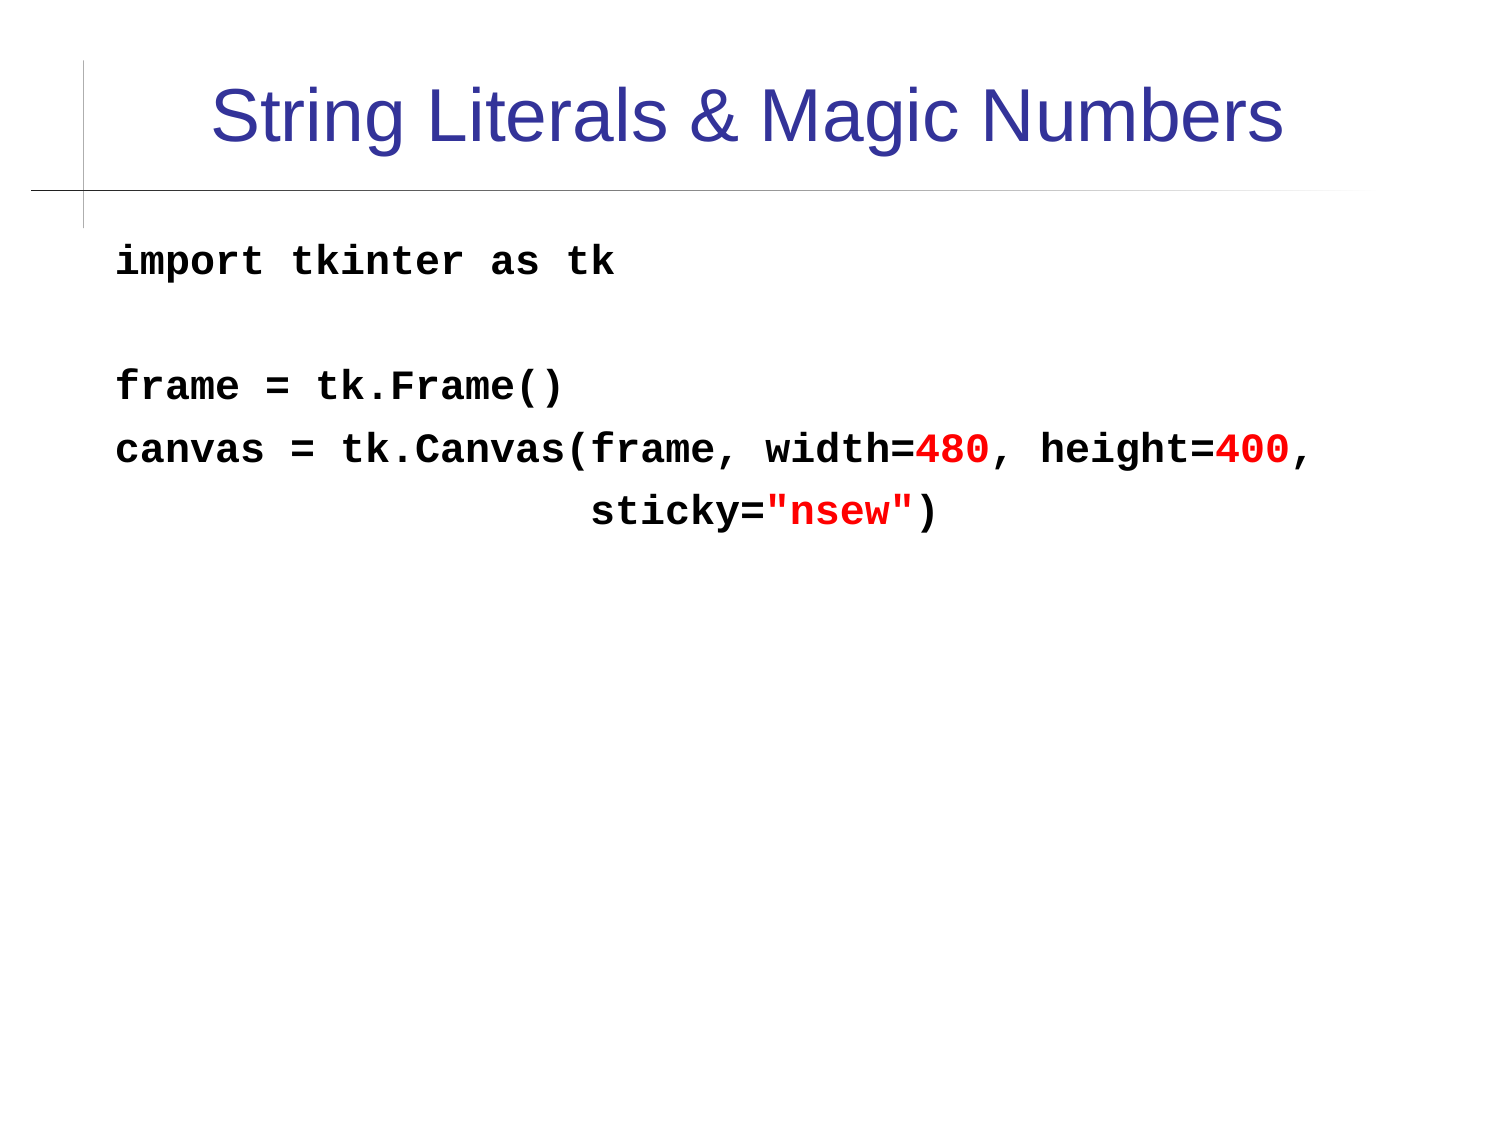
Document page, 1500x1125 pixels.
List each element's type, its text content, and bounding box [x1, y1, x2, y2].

text_box import tkinter as tk frame = tk.Frame() canvas = tk.Canvas(frame, width=480, height=400, sticky="nsew") [100, 224, 1396, 1066]
text_box String Literals & Magic Numbers [100, 42, 1396, 181]
